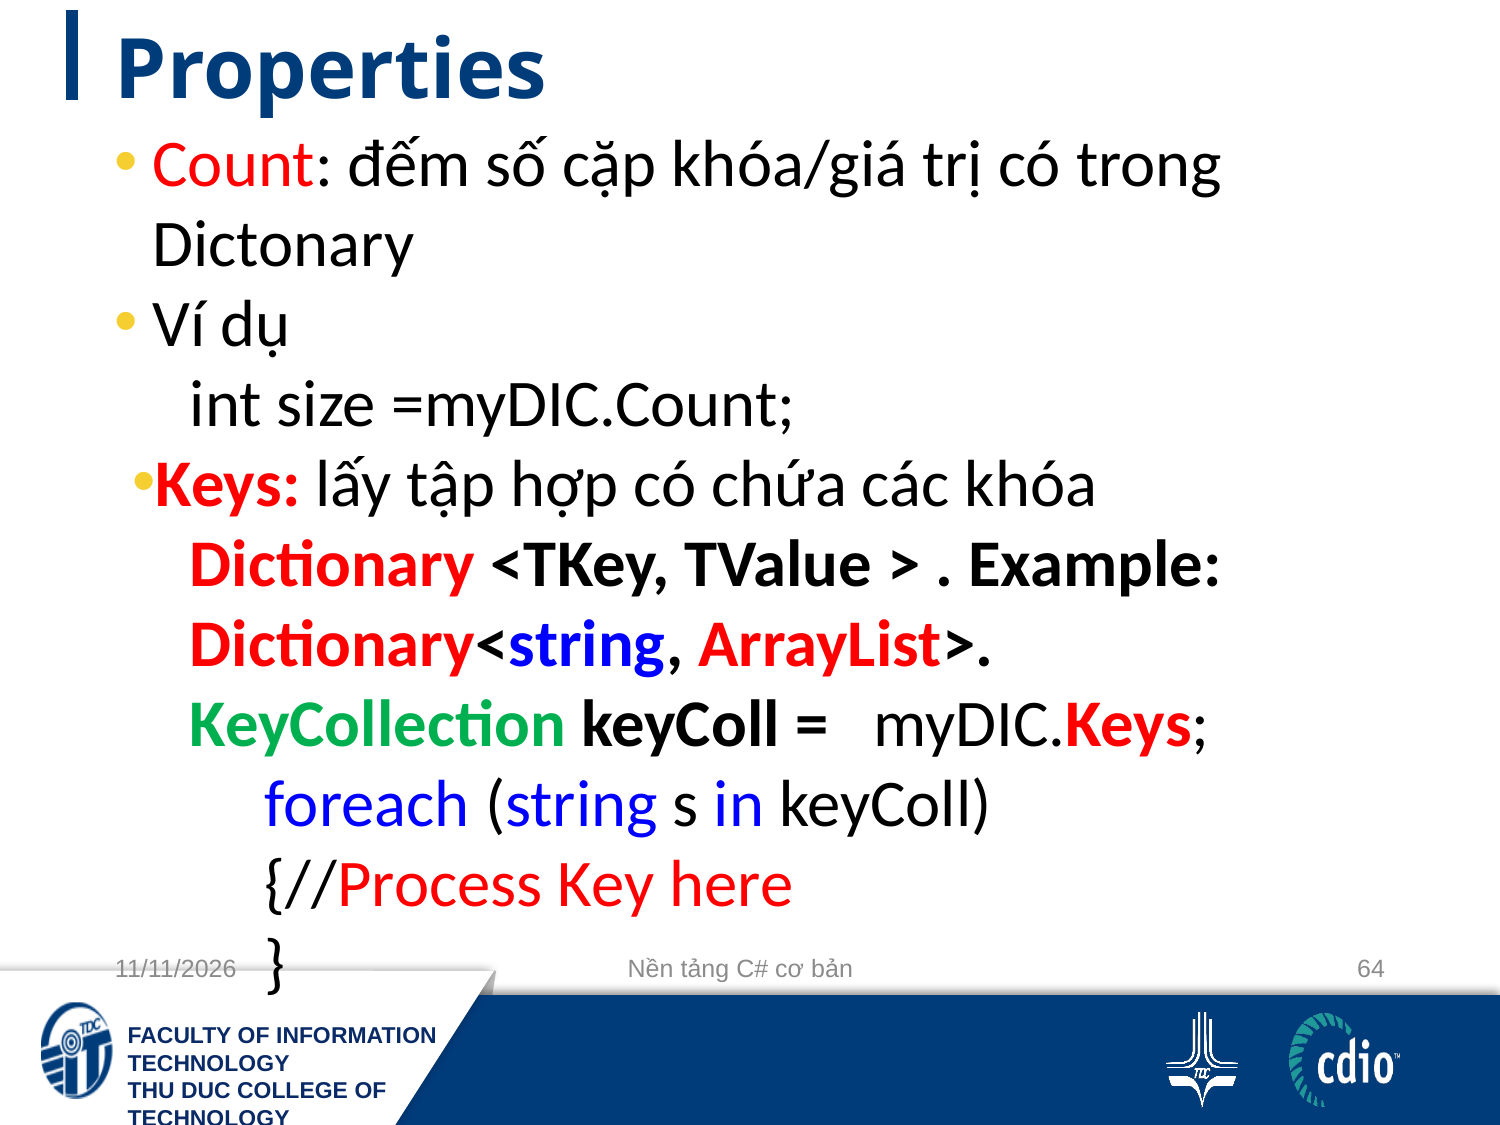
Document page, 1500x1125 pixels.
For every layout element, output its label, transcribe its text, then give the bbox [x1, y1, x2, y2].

picture [257, 1090, 266, 1096]
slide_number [99, 937, 438, 998]
picture [41, 1001, 340, 1099]
footer Nền tảng C# cơ bản [487, 937, 994, 998]
picture [202, 1090, 209, 1096]
title Properties [99, 5, 1394, 138]
slide_number 64 [1062, 937, 1400, 998]
picture [1289, 1013, 1400, 1107]
list Count: đếm số cặp khóa/giá trị có trong Dictonary Ví dụ int size =myDIC.Count; Keys: lấy tập hợp có chứa các khóa Dictionary <TKey, TValue > . Example: Dictionary<string, ArrayList>. KeyCollection keyColl = myDIC.Keys; foreach (string s in keyColl) {//Process Key here } [99, 138, 1394, 832]
picture [163, 1090, 170, 1096]
picture [318, 1090, 327, 1096]
picture [1166, 1012, 1238, 1109]
